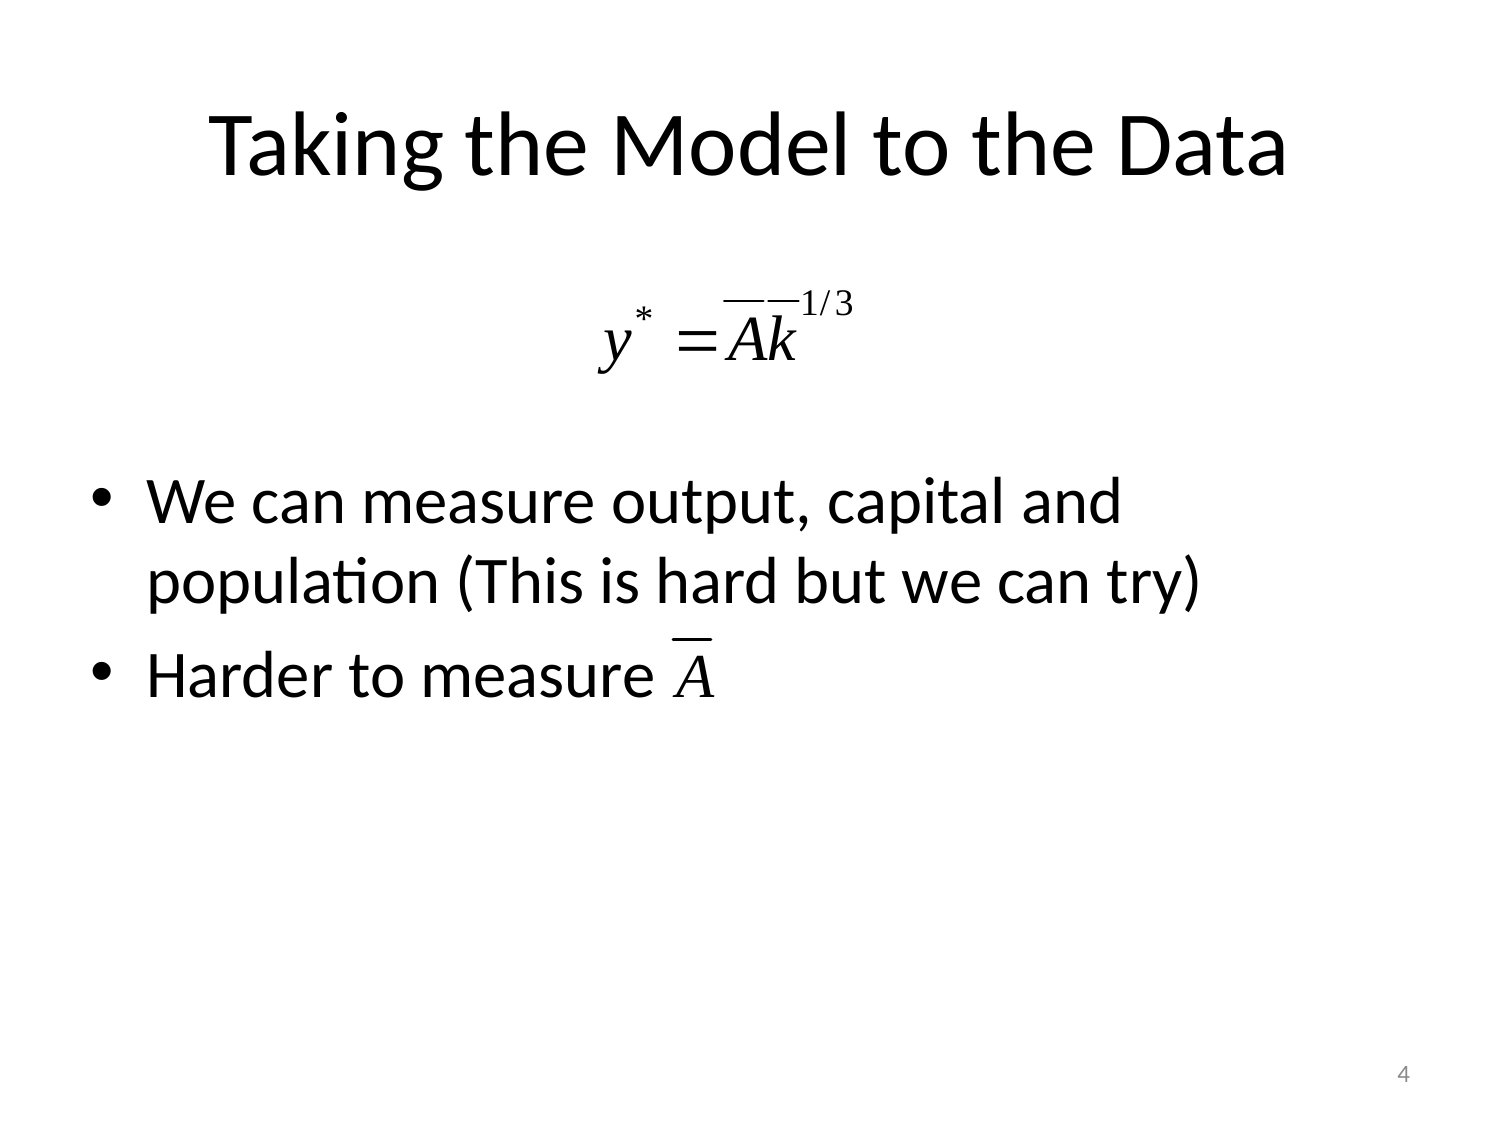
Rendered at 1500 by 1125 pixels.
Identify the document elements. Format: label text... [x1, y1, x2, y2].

title Taking the Model to the Data [75, 45, 1425, 233]
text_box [587, 274, 867, 388]
list We can measure output, capital and population (This is hard but we can try) Harder to measure [75, 262, 1425, 1050]
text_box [662, 624, 726, 709]
slide_number 4 [1074, 1042, 1425, 1103]
